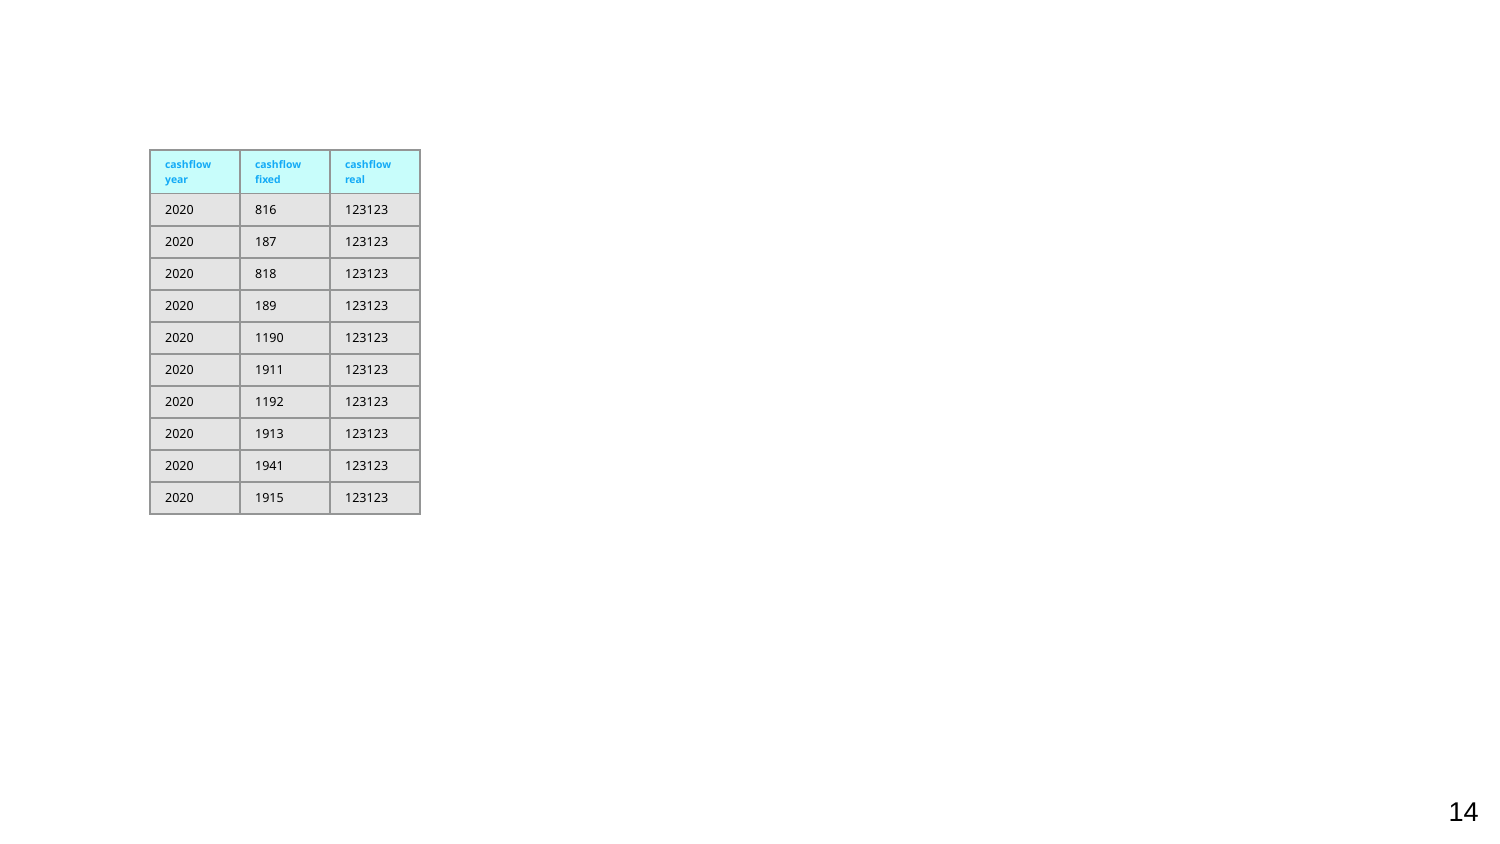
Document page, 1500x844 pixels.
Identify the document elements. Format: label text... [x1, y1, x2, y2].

table_cell 2020 [151, 323, 239, 353]
table_cell 1915 [241, 483, 329, 513]
table_cell 2020 [151, 227, 239, 257]
table_cell 123123 [331, 387, 419, 417]
table_cell 2020 [151, 451, 239, 481]
table_cell 1913 [241, 419, 329, 449]
table_cell 123123 [331, 355, 419, 385]
table_cell 123123 [331, 451, 419, 481]
text_box <number> [1403, 779, 1494, 844]
table_cell 2020 [151, 259, 239, 289]
table_cell 123123 [331, 483, 419, 513]
table_cell 1941 [241, 451, 329, 481]
table_cell 123123 [331, 291, 419, 321]
table_cell 1190 [241, 323, 329, 353]
table_cell 2020 [151, 419, 239, 449]
table_header cashflow real [331, 151, 419, 193]
table_cell 818 [241, 259, 329, 289]
table_cell 189 [241, 291, 329, 321]
table_cell 816 [241, 194, 329, 225]
table_cell 123123 [331, 227, 419, 257]
table_cell 123123 [331, 194, 419, 225]
table_cell 2020 [151, 291, 239, 321]
table_cell 1911 [241, 355, 329, 385]
text_box [51, 189, 1446, 747]
table_header cashflow year [151, 151, 239, 193]
table_cell 2020 [151, 483, 239, 513]
table_cell 123123 [331, 323, 419, 353]
table_cell 123123 [331, 259, 419, 289]
table_cell 2020 [151, 355, 239, 385]
table_cell 2020 [151, 194, 239, 225]
table_cell 123123 [331, 419, 419, 449]
table_cell 2020 [151, 387, 239, 417]
table_cell 187 [241, 227, 329, 257]
table_cell 1192 [241, 387, 329, 417]
table_header cashflow fixed [241, 151, 329, 193]
